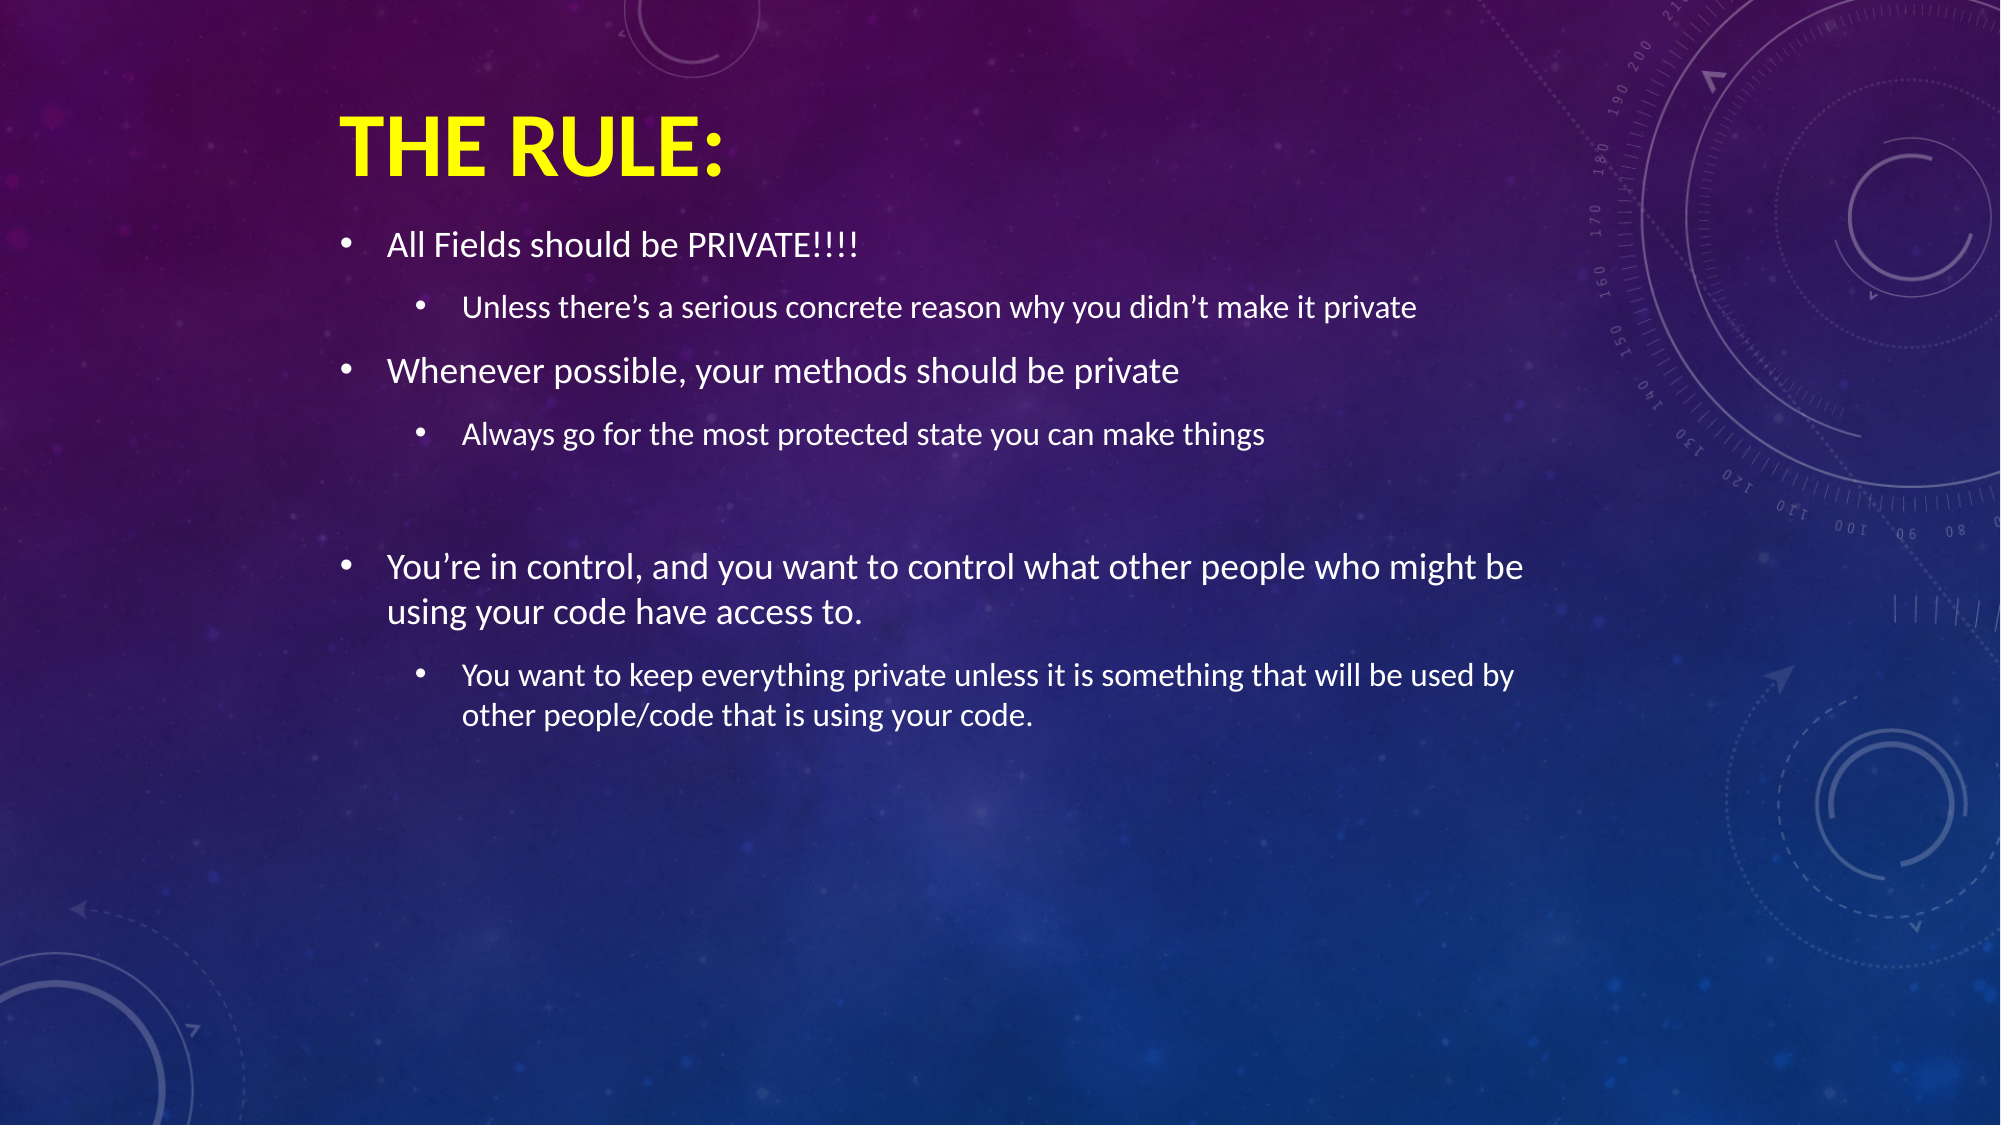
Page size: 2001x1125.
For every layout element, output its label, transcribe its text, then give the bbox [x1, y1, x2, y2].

title The rule: [324, 66, 1600, 212]
list All Fields should be PRIVATE!!!! Unless there’s a serious concrete reason why you didn’t make it private Whenever possible, your methods should be private Always go for the most protected state you can make things You’re in control, and you want to control what other people who might be using your code have access to. You want to keep everything private unless it is something that will be used by other people/code that is using your code. [324, 212, 1600, 950]
picture [0, 0, 2001, 1125]
